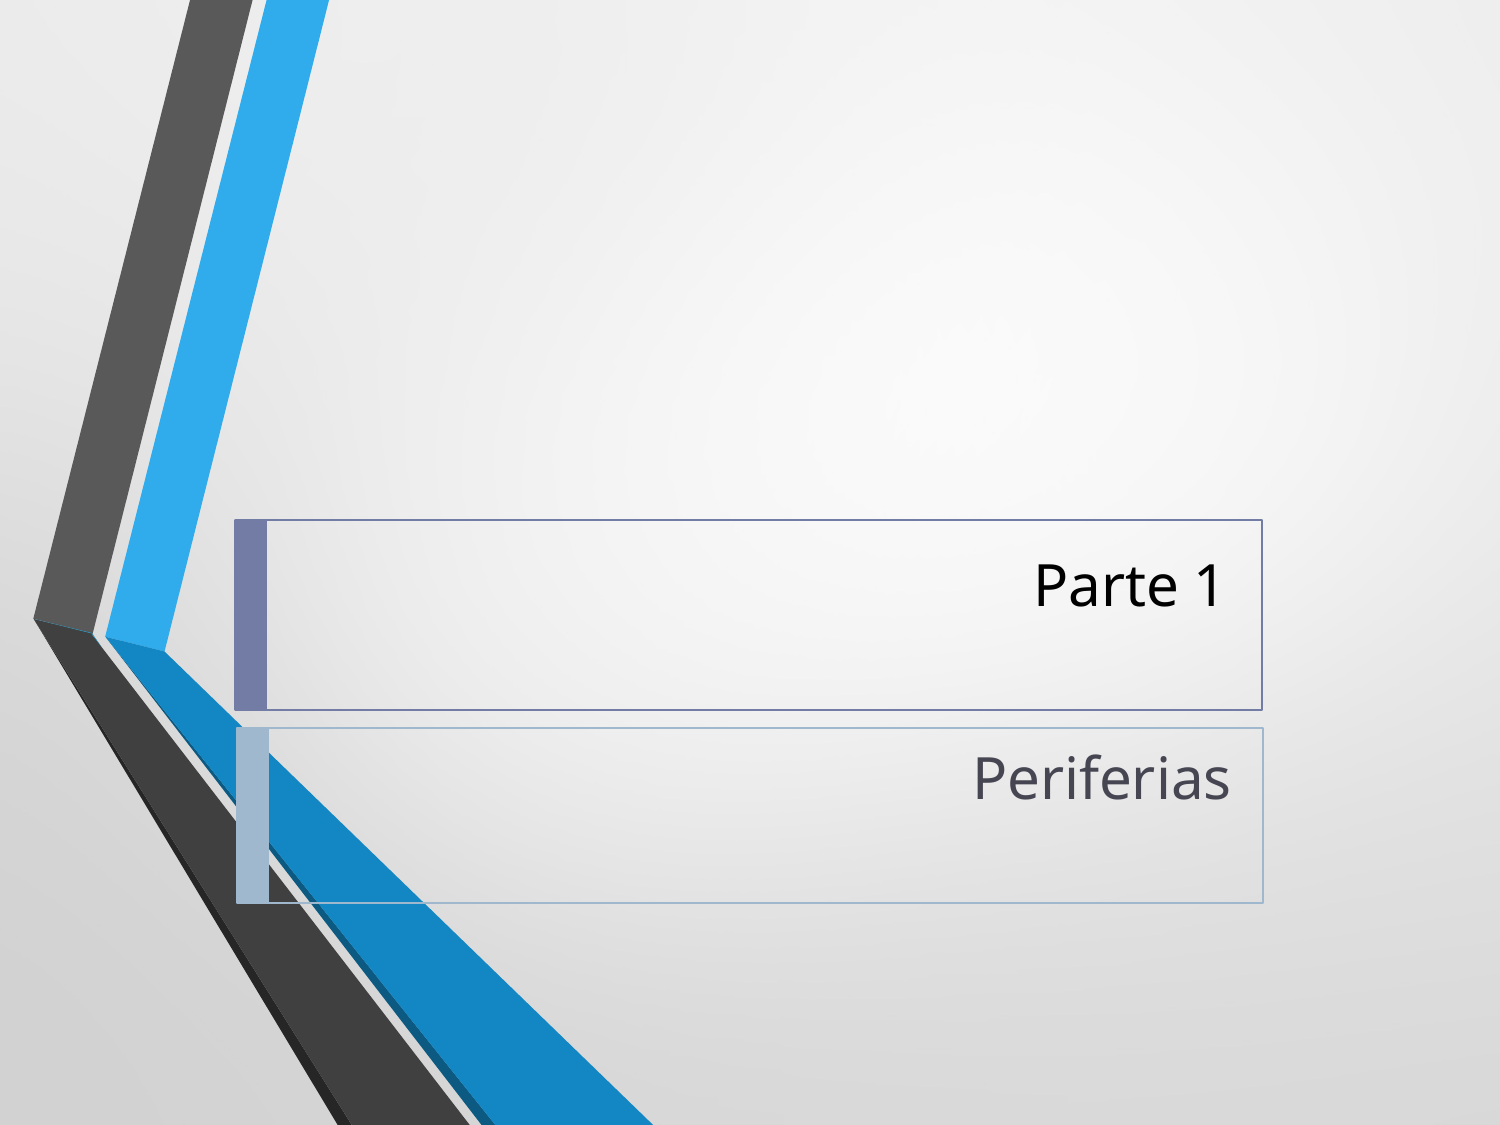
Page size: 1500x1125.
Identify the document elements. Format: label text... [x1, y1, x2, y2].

text_box Parte 1 [1033, 563, 1227, 625]
text_box [236, 727, 270, 904]
text_box [269, 519, 1263, 712]
text_box Periferias [972, 755, 1232, 818]
text_box [234, 519, 269, 712]
text_box [270, 727, 1264, 904]
